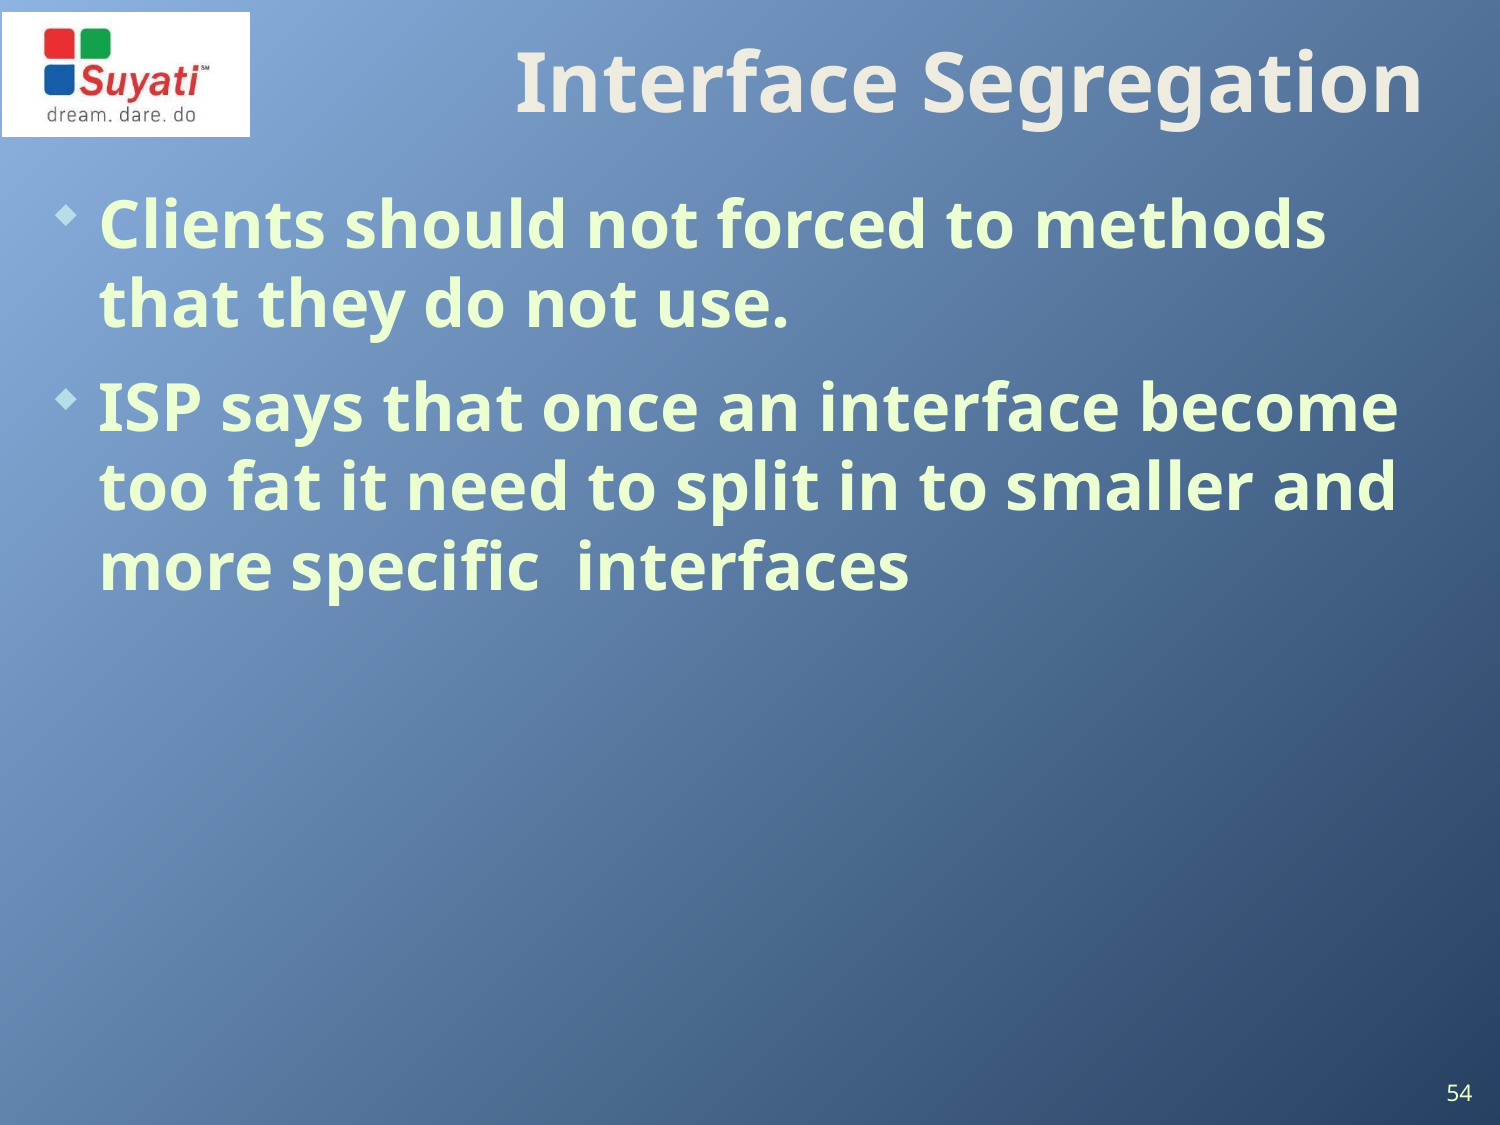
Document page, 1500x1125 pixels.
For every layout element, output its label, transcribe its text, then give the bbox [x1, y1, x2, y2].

list Clients should not forced to methods that they do not use. ISP says that once an interface become too fat it need to split in to smaller and more specific interfaces [37, 174, 1463, 1100]
slide_number 54 [1412, 1074, 1488, 1113]
title Interface Segregation [300, 12, 1463, 163]
picture [2, 12, 250, 137]
